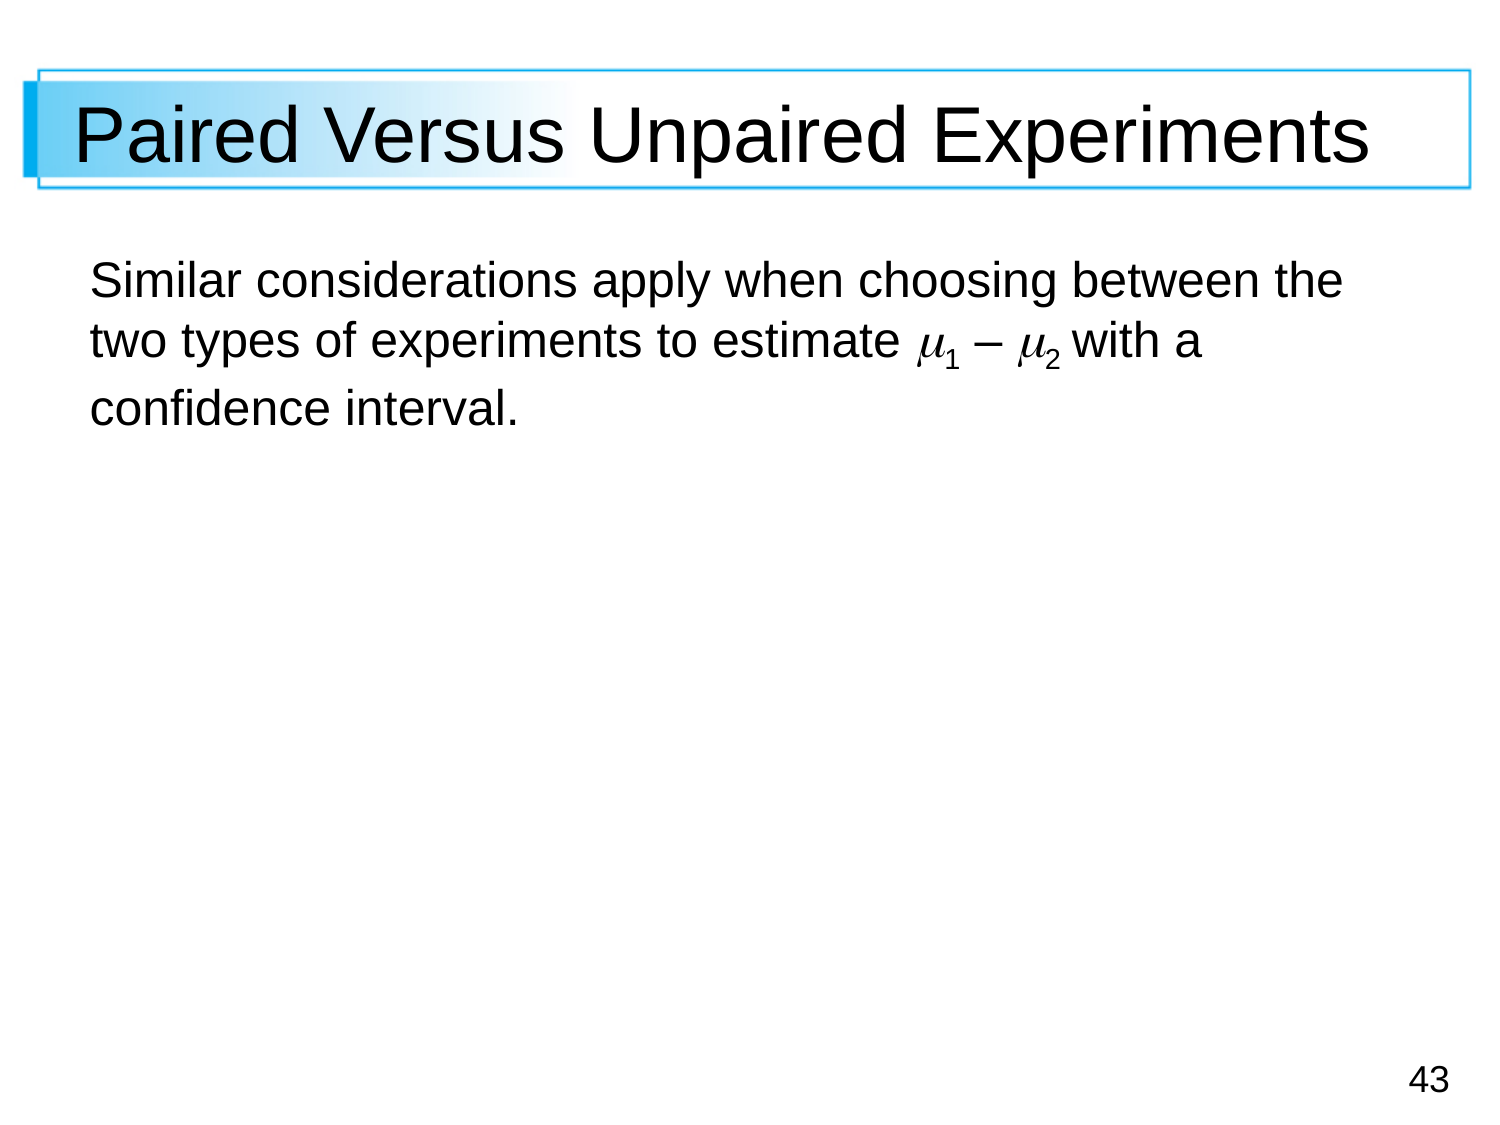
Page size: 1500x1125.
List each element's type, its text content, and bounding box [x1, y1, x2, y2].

text_box Similar considerations apply when choosing between the two types of experiments to estimate 1 – 2 with a confidence interval. [74, 239, 1425, 1103]
picture [1409, 62, 1476, 200]
picture [14, 62, 58, 200]
title Paired Versus Unpaired Experiments [58, 37, 1409, 225]
